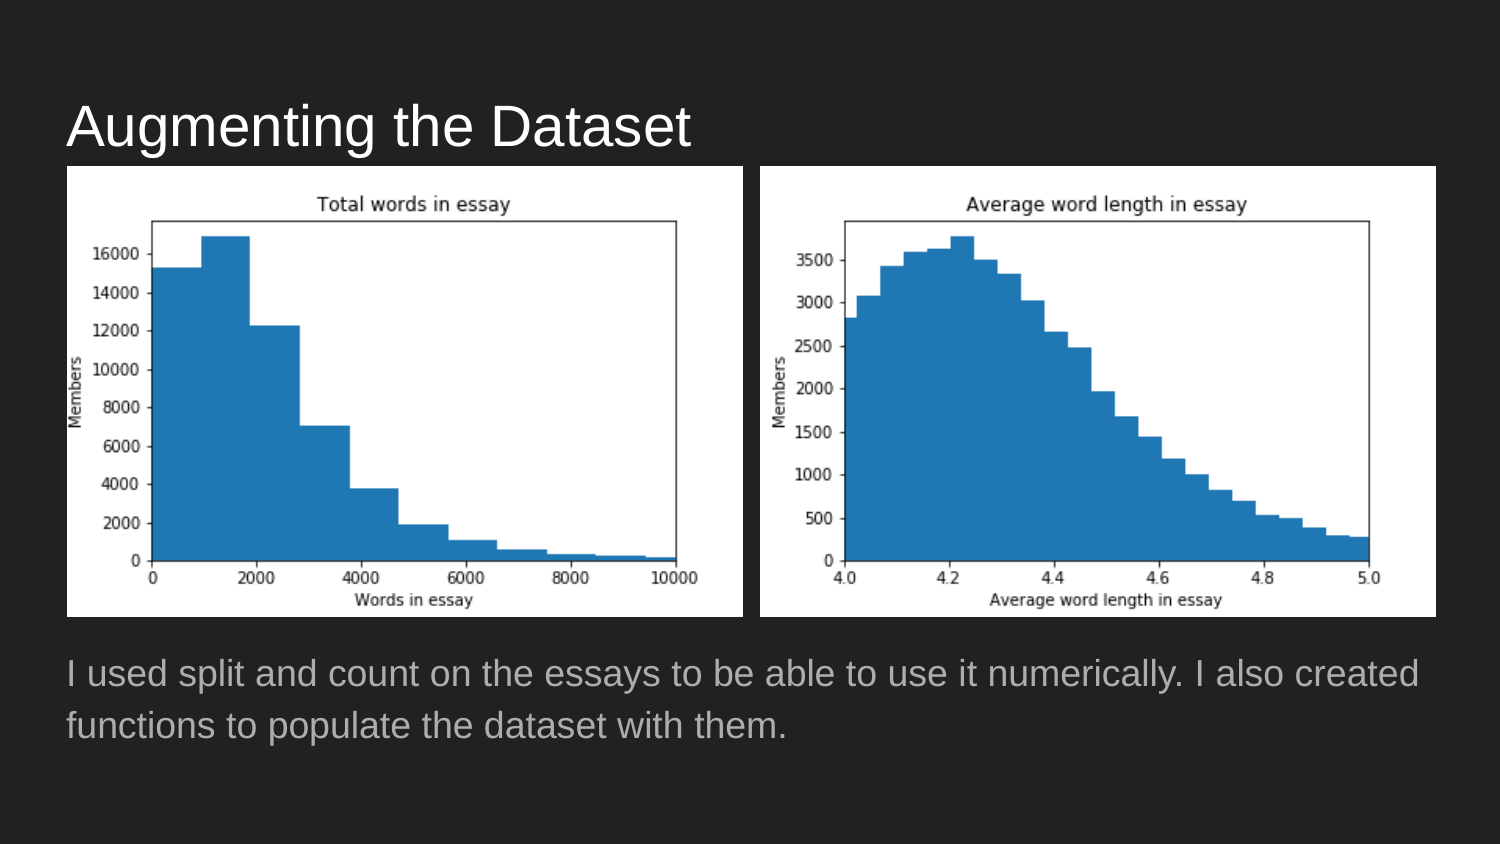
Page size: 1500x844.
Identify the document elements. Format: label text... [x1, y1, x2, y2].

list I used split and count on the essays to be able to use it numerically. I also created functions to populate the dataset with them. [51, 627, 1449, 814]
picture [760, 166, 1436, 618]
title Augmenting the Dataset [51, 72, 1449, 167]
picture [67, 166, 743, 618]
